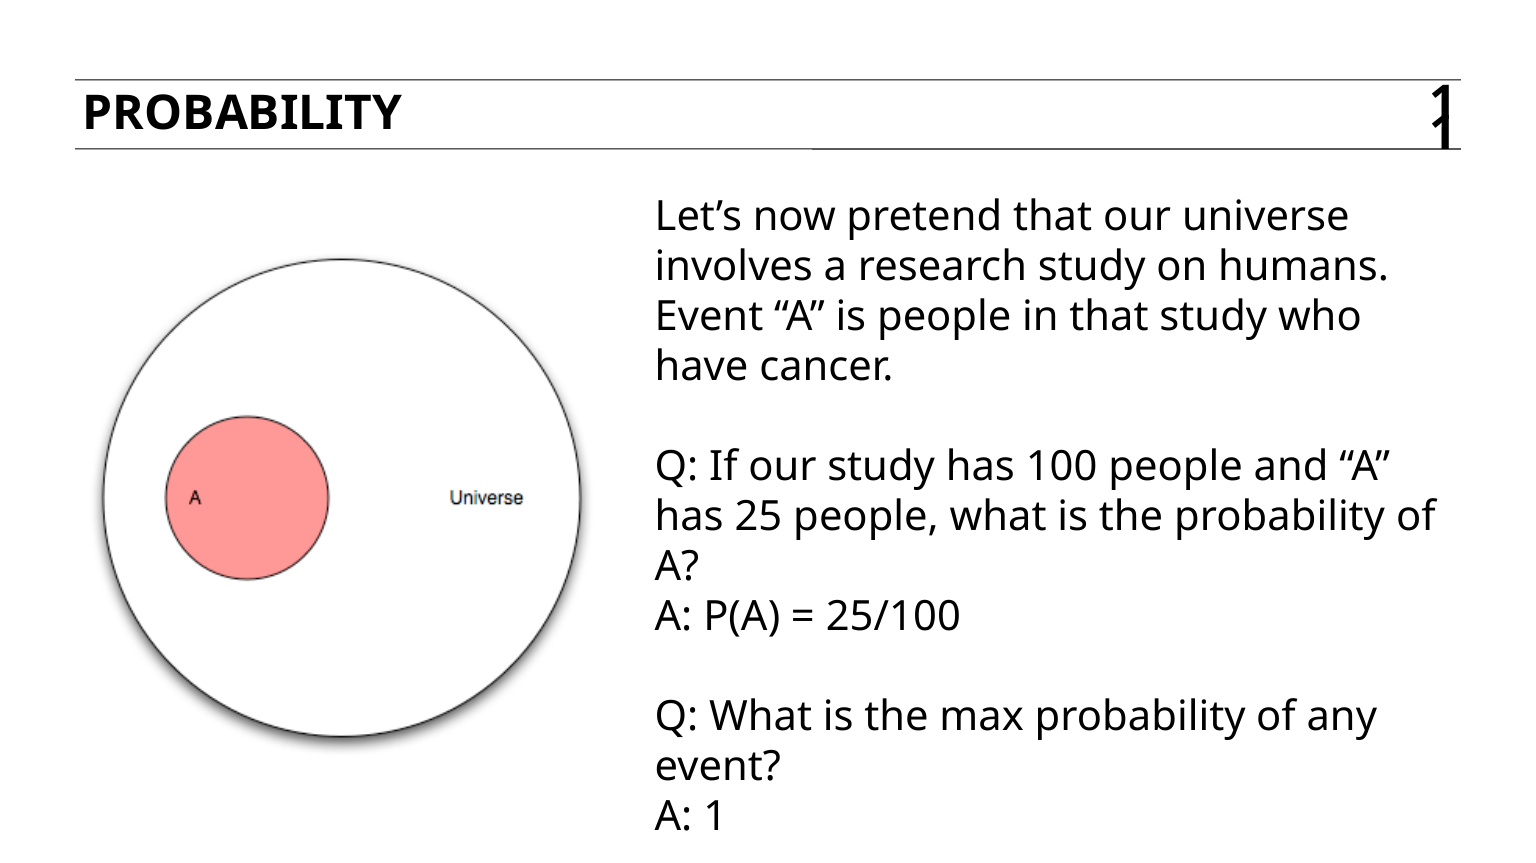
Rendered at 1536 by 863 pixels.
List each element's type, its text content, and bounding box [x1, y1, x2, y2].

text_box Let’s now pretend that our universe involves a research study on humans. Event “A” is people in that study who have cancer. Q: If our study has 100 people and “A” has 25 people, what is the probability of A? A: P(A) = 25/100 Q: What is the max probability of any event? A: 1 [639, 181, 1468, 847]
slide_number 11 [1419, 86, 1461, 138]
list Probability [67, 81, 1118, 132]
picture [30, 237, 641, 769]
